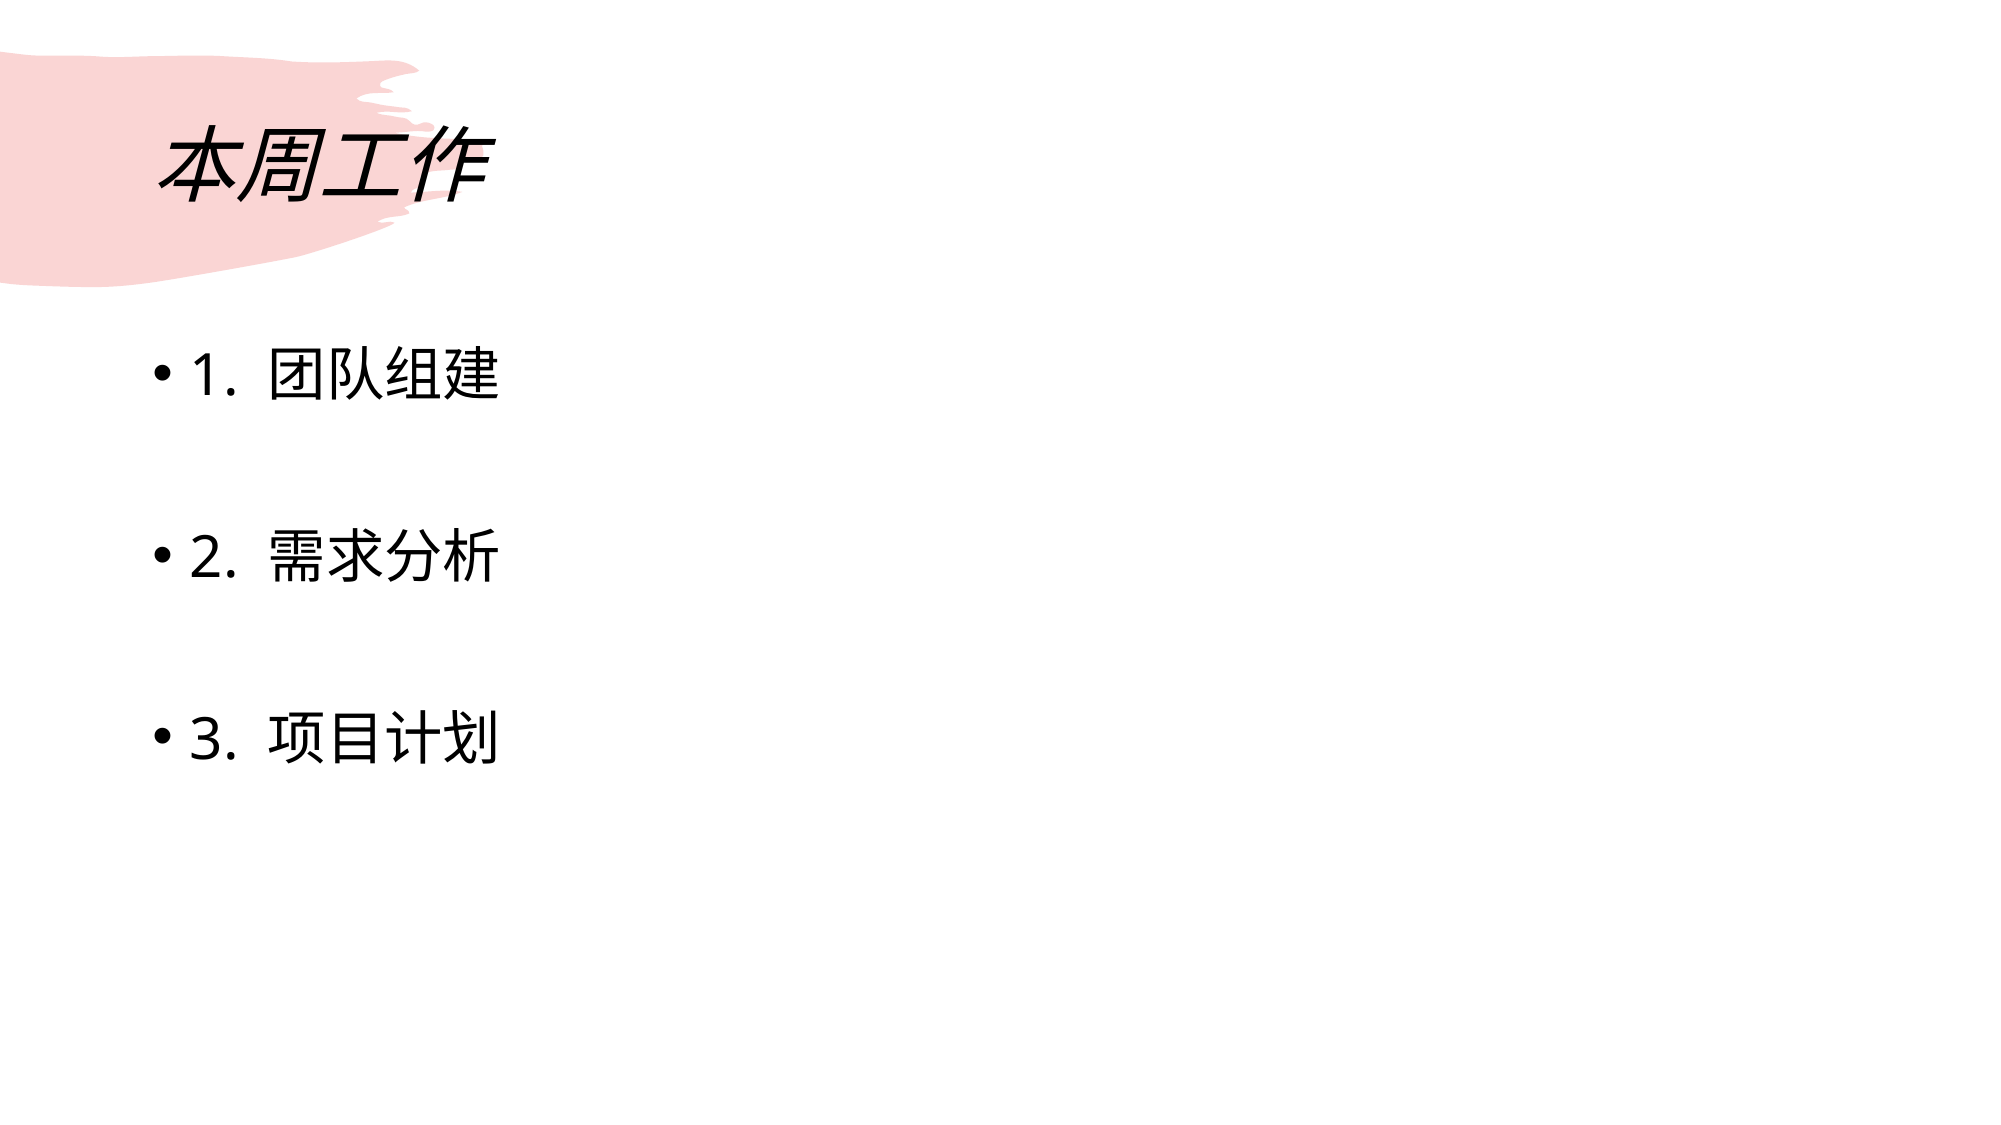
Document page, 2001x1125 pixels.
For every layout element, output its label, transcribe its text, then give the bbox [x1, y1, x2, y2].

title 本周工作 [137, 59, 1863, 278]
list 1. 团队组建 2. 需求分析 3. 项目计划 [137, 329, 1863, 1013]
